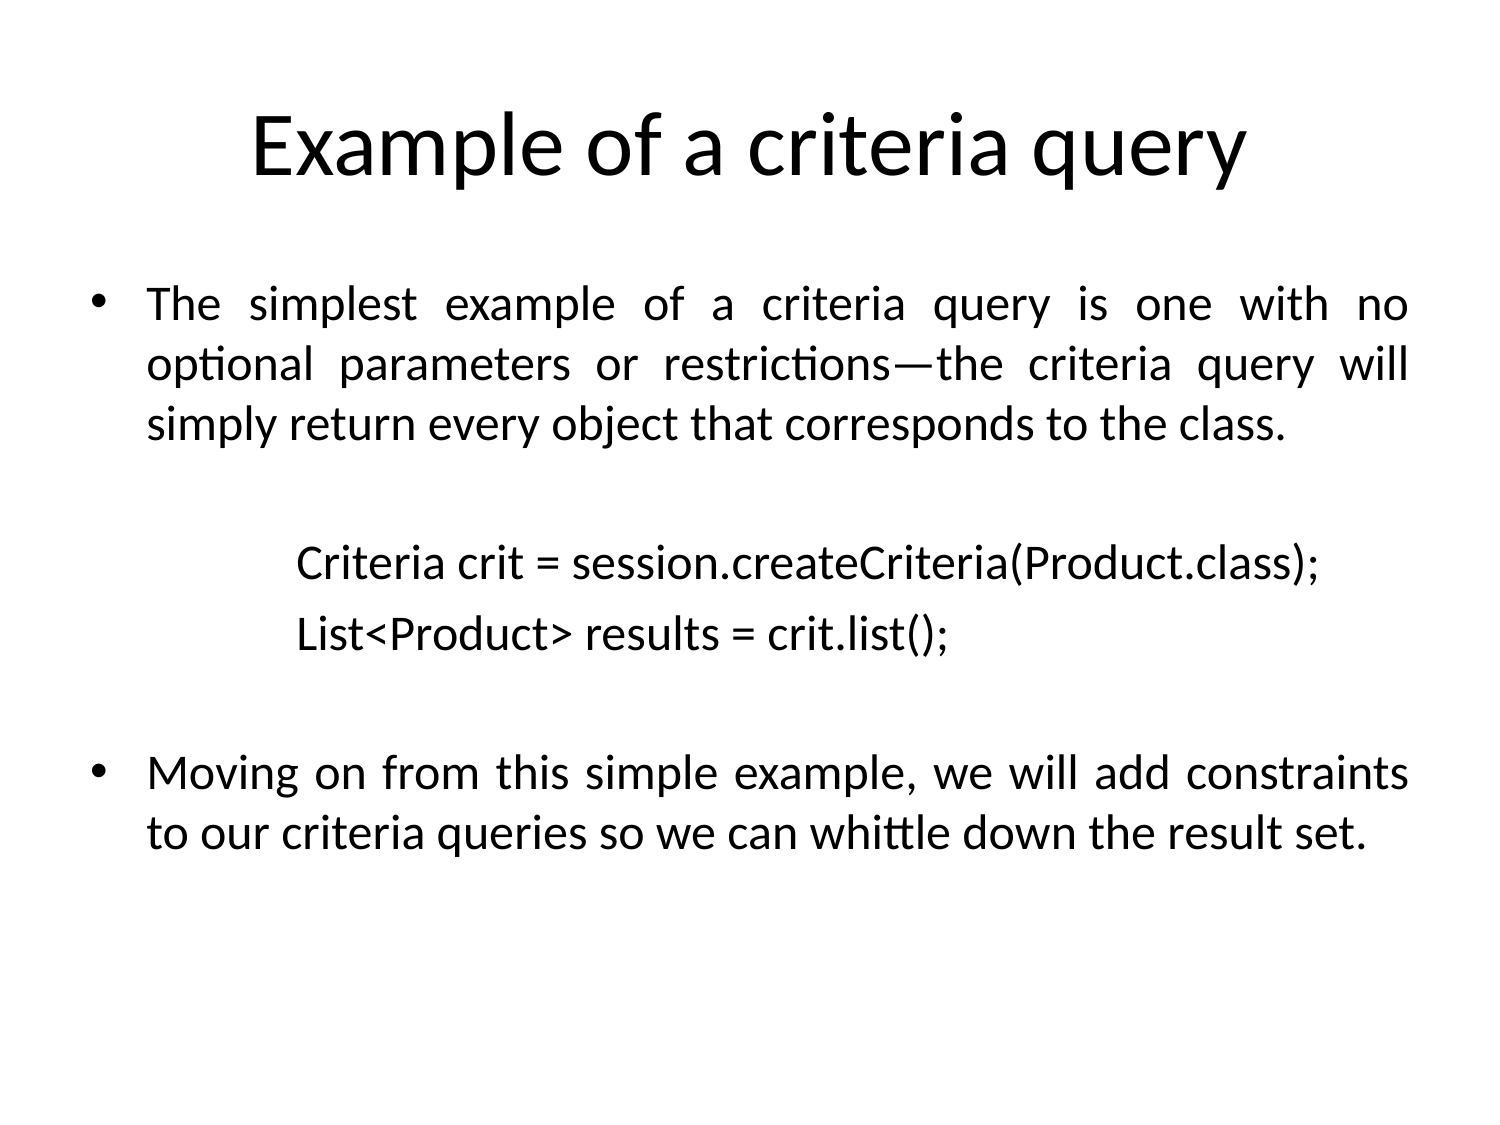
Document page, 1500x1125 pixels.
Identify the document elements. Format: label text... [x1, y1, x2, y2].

list The simplest example of a criteria query is one with no optional parameters or restrictions—the criteria query will simply return every object that corresponds to the class. Criteria crit = session.createCriteria(Product.class); List<Product> results = crit.list(); Moving on from this simple example, we will add constraints to our criteria queries so we can whittle down the result set. [75, 262, 1425, 1005]
title Example of a criteria query [75, 45, 1425, 233]
